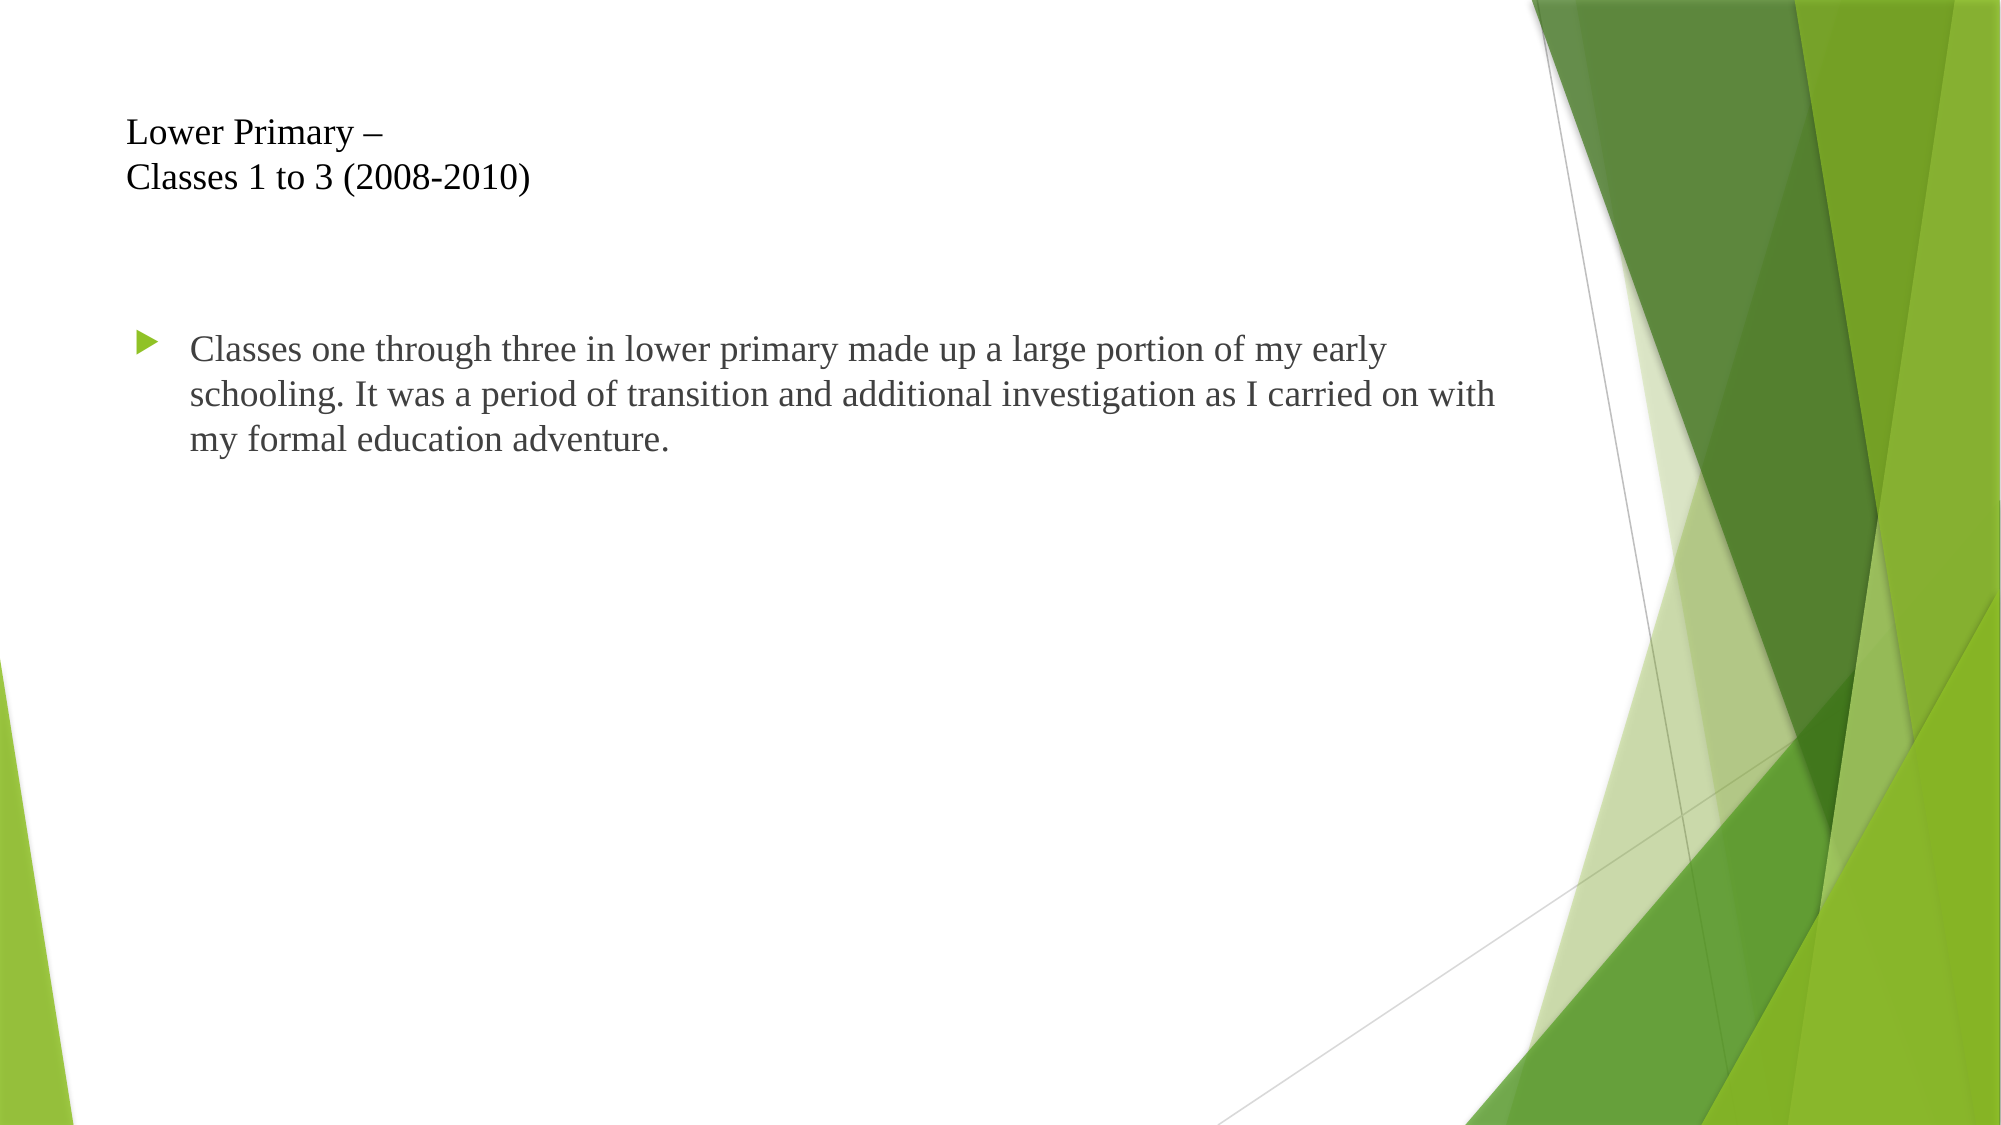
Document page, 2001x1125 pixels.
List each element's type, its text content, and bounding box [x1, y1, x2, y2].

list Classes one through three in lower primary made up a large portion of my early schooling. It was a period of transition and additional investigation as I carried on with my formal education adventure. [118, 316, 1529, 658]
title Lower Primary – Classes 1 to 3 (2008-2010) [111, 99, 1522, 317]
